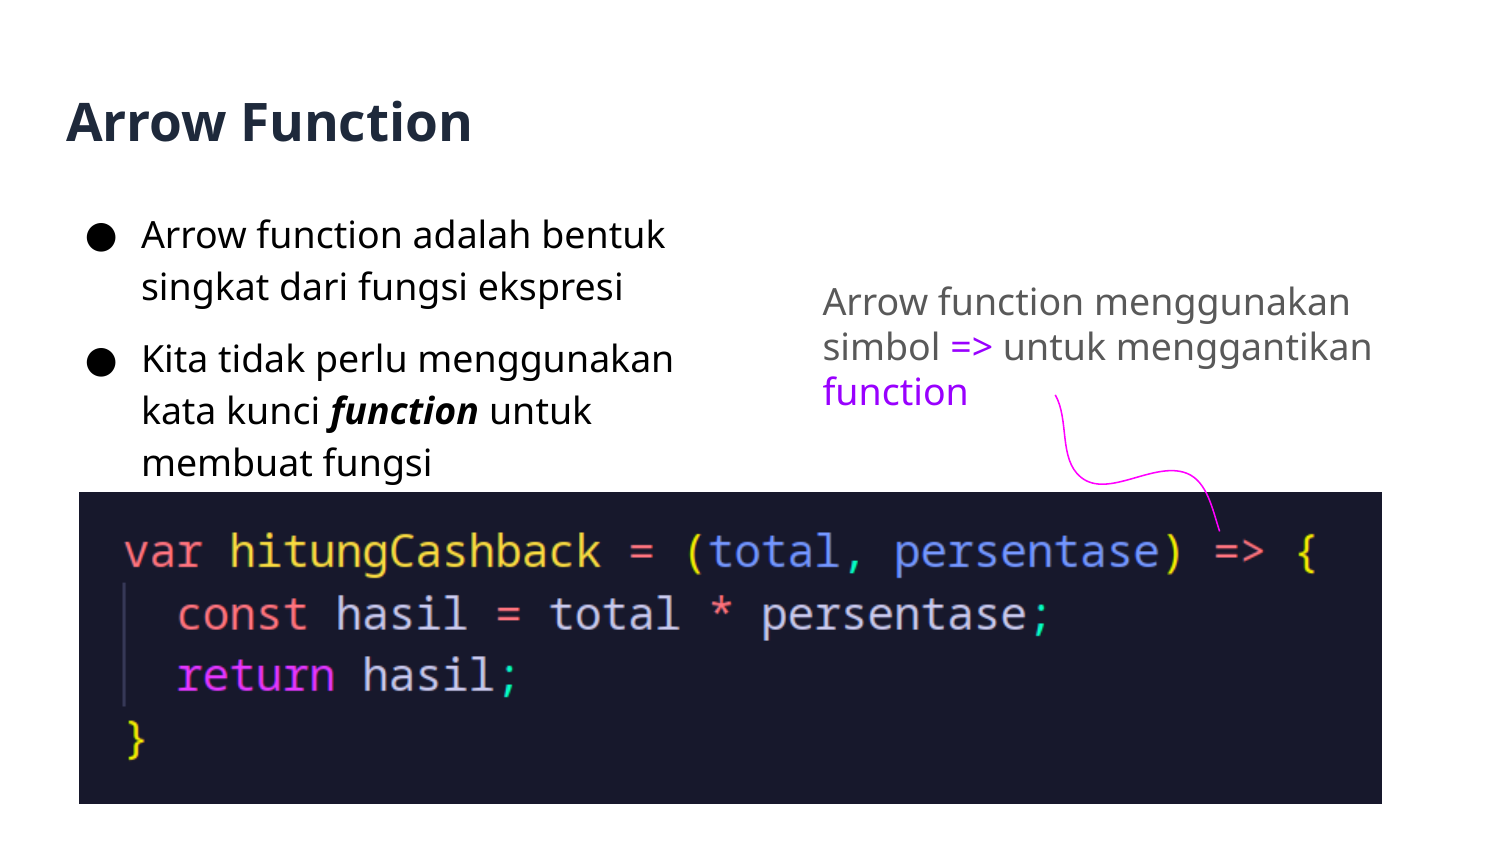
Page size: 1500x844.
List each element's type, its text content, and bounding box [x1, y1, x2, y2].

list Arrow function adalah bentuk singkat dari fungsi ekspresi Kita tidak perlu menggunakan kata kunci function untuk membuat fungsi [51, 189, 727, 740]
picture [79, 492, 1382, 804]
text_box [1055, 394, 1206, 491]
title Arrow Function [51, 72, 1449, 167]
text_box Arrow function menggunakan simbol => untuk menggantikan function [807, 263, 1429, 428]
